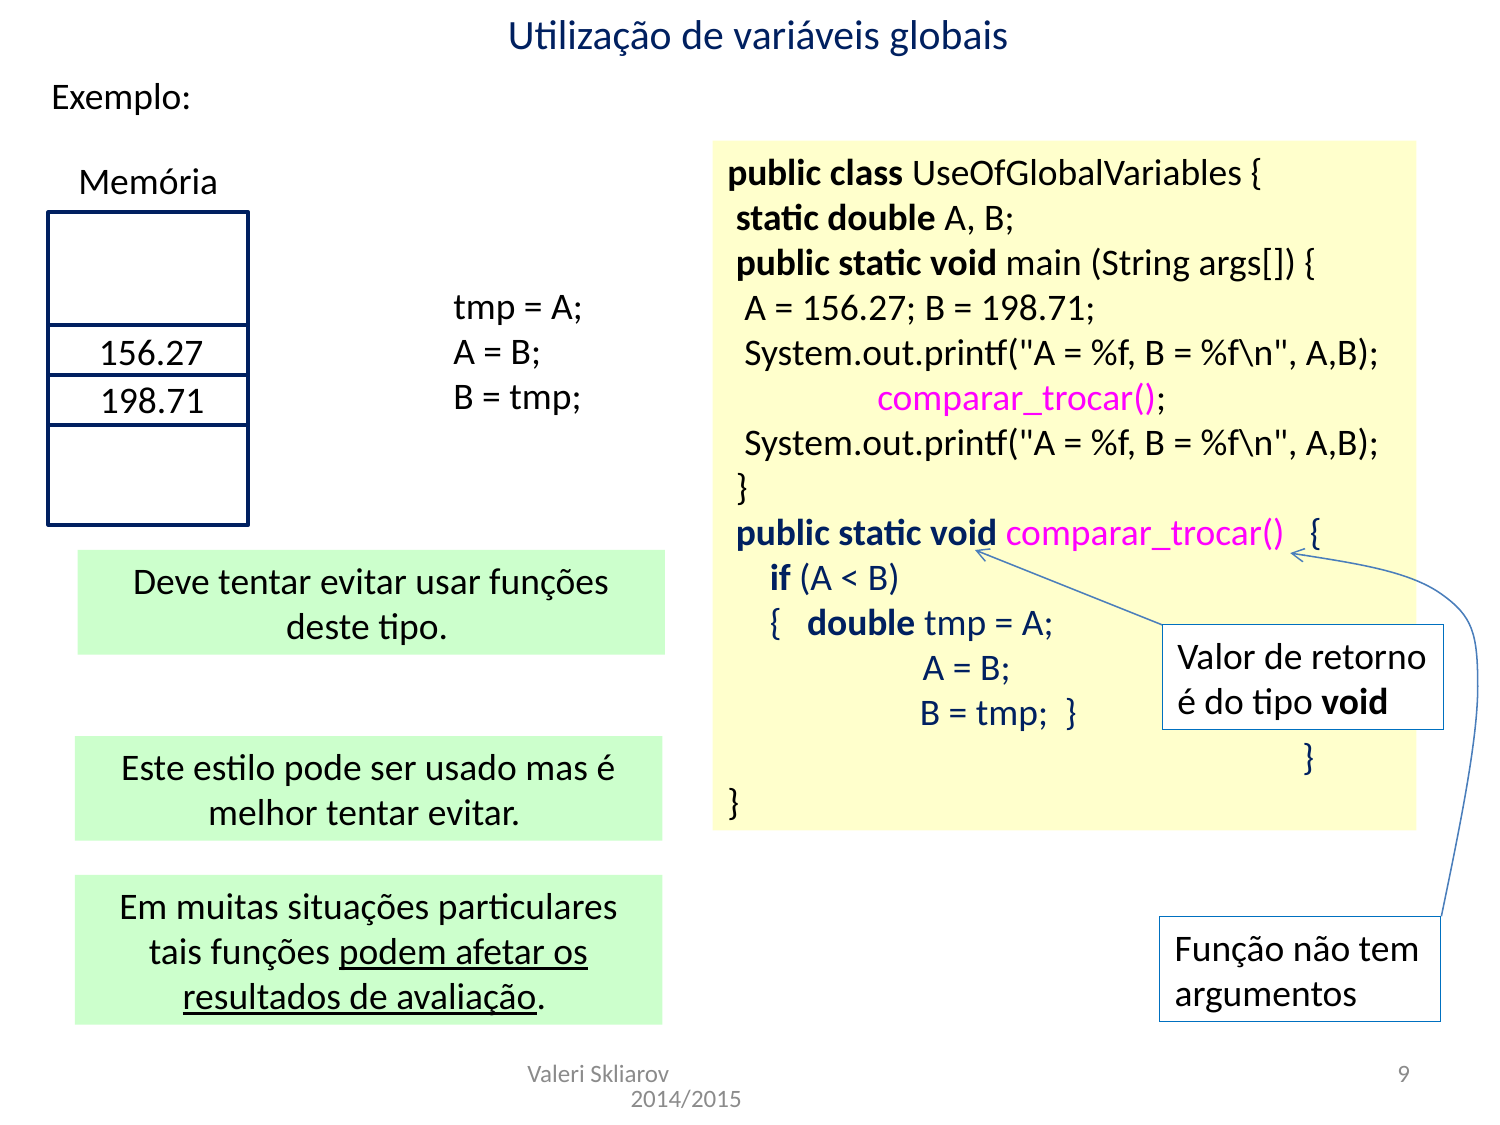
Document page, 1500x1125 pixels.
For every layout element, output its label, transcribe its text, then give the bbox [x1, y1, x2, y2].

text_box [974, 549, 1444, 732]
footer Valeri Skliarov 2014/2015 [512, 1042, 988, 1103]
text_box Exemplo: [36, 64, 207, 125]
slide_number 9 [1074, 1042, 1425, 1103]
text_box Este estilo pode ser usado mas é melhor tentar evitar. [74, 736, 663, 841]
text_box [48, 149, 600, 526]
text_box Deve tentar evitar usar funções deste tipo. [77, 549, 665, 655]
text_box public class UseOfGlobalVariables { static double A, B; public static void main (String args[]) { A = 156.27; B = 198.71; System.out.printf("A = %f, B = %f\n", A,B); comparar_trocar(); System.out.printf("A = %f, B = %f\n", A,B); } public static void comparar_trocar() { if (A < B) { double tmp = A; A = B; B = tmp; } } } [712, 140, 1417, 831]
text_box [1159, 552, 1478, 1023]
text_box Em muitas situações particulares tais funções podem afetar os resultados de avaliação. [74, 874, 663, 1025]
text_box Utilização de variáveis globais [492, 0, 1024, 66]
